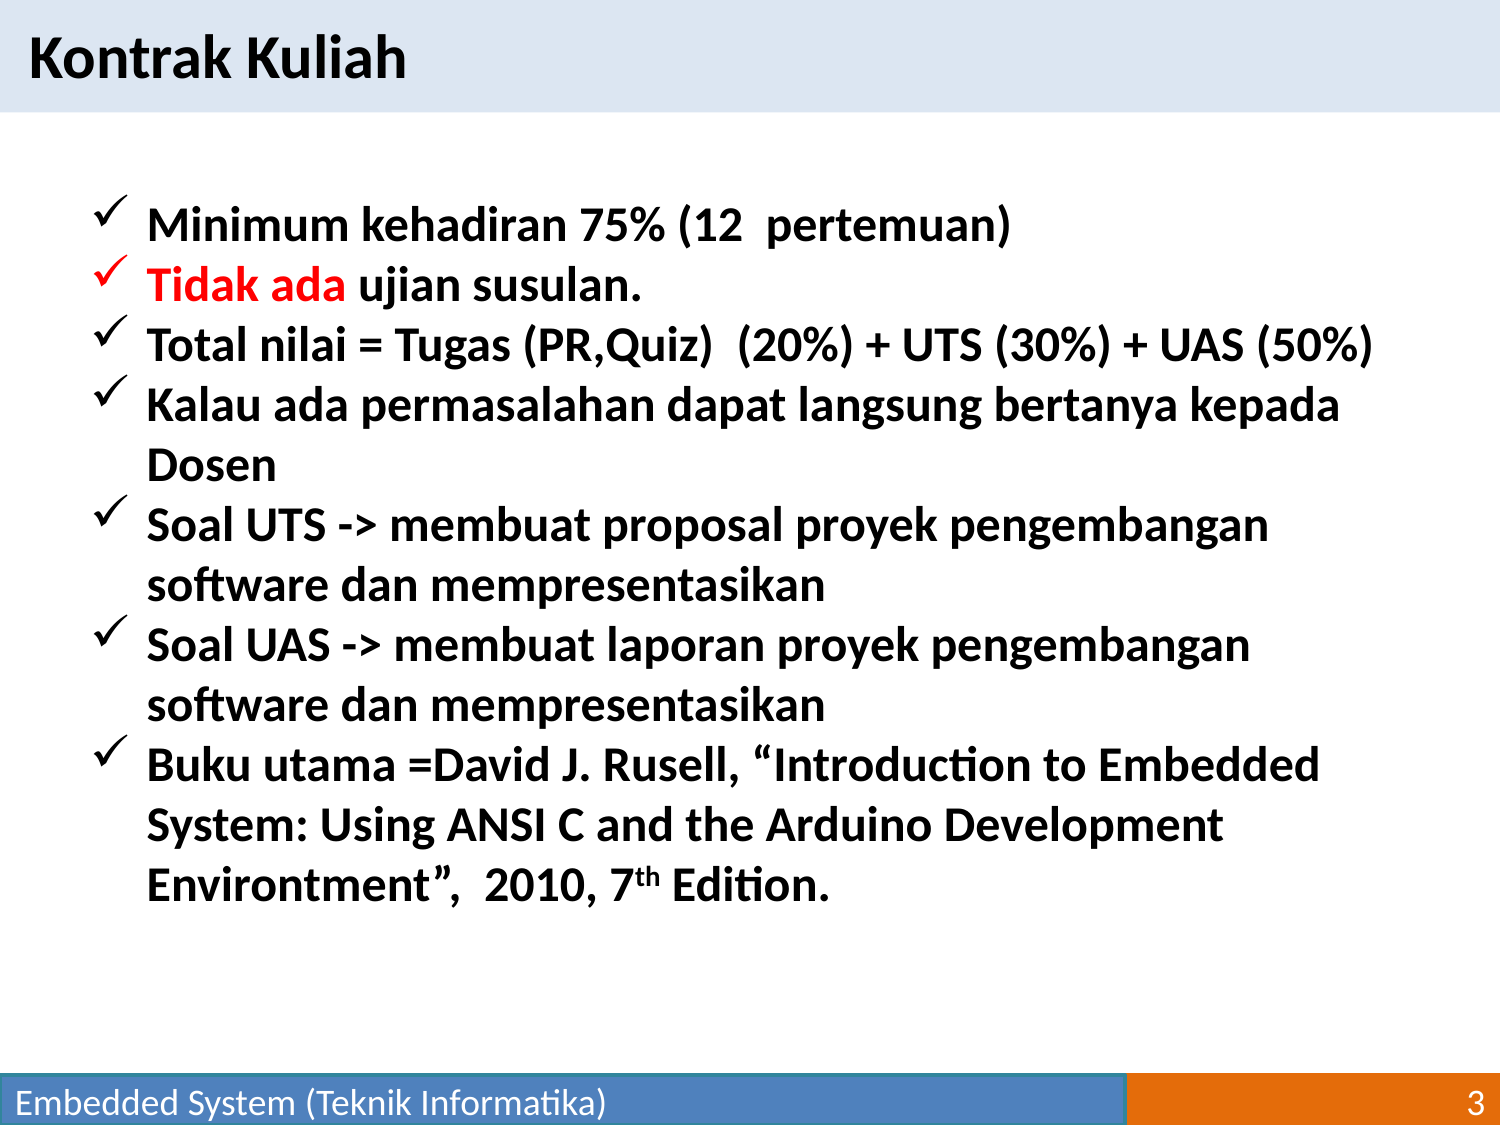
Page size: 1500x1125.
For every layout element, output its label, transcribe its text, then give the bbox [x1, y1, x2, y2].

text_box Kontrak Kuliah [14, 9, 424, 99]
text_box 3 [1127, 1073, 1500, 1125]
text_box [0, 0, 1500, 115]
text_box Embedded System (Teknik Informatika) [0, 1073, 1127, 1125]
text_box Minimum kehadiran 75% (12 pertemuan) Tidak ada ujian susulan. Total nilai = Tugas (PR,Quiz) (20%) + UTS (30%) + UAS (50%) Kalau ada permasalahan dapat langsung bertanya kepada Dosen Soal UTS -> membuat proposal proyek pengembangan software dan mempresentasikan Soal UAS -> membuat laporan proyek pengembangan software dan mempresentasikan Buku utama =David J. Rusell, “Introduction to Embedded System: Using ANSI C and the Arduino Development Environtment”, 2010, 7th Edition. [74, 183, 1425, 979]
